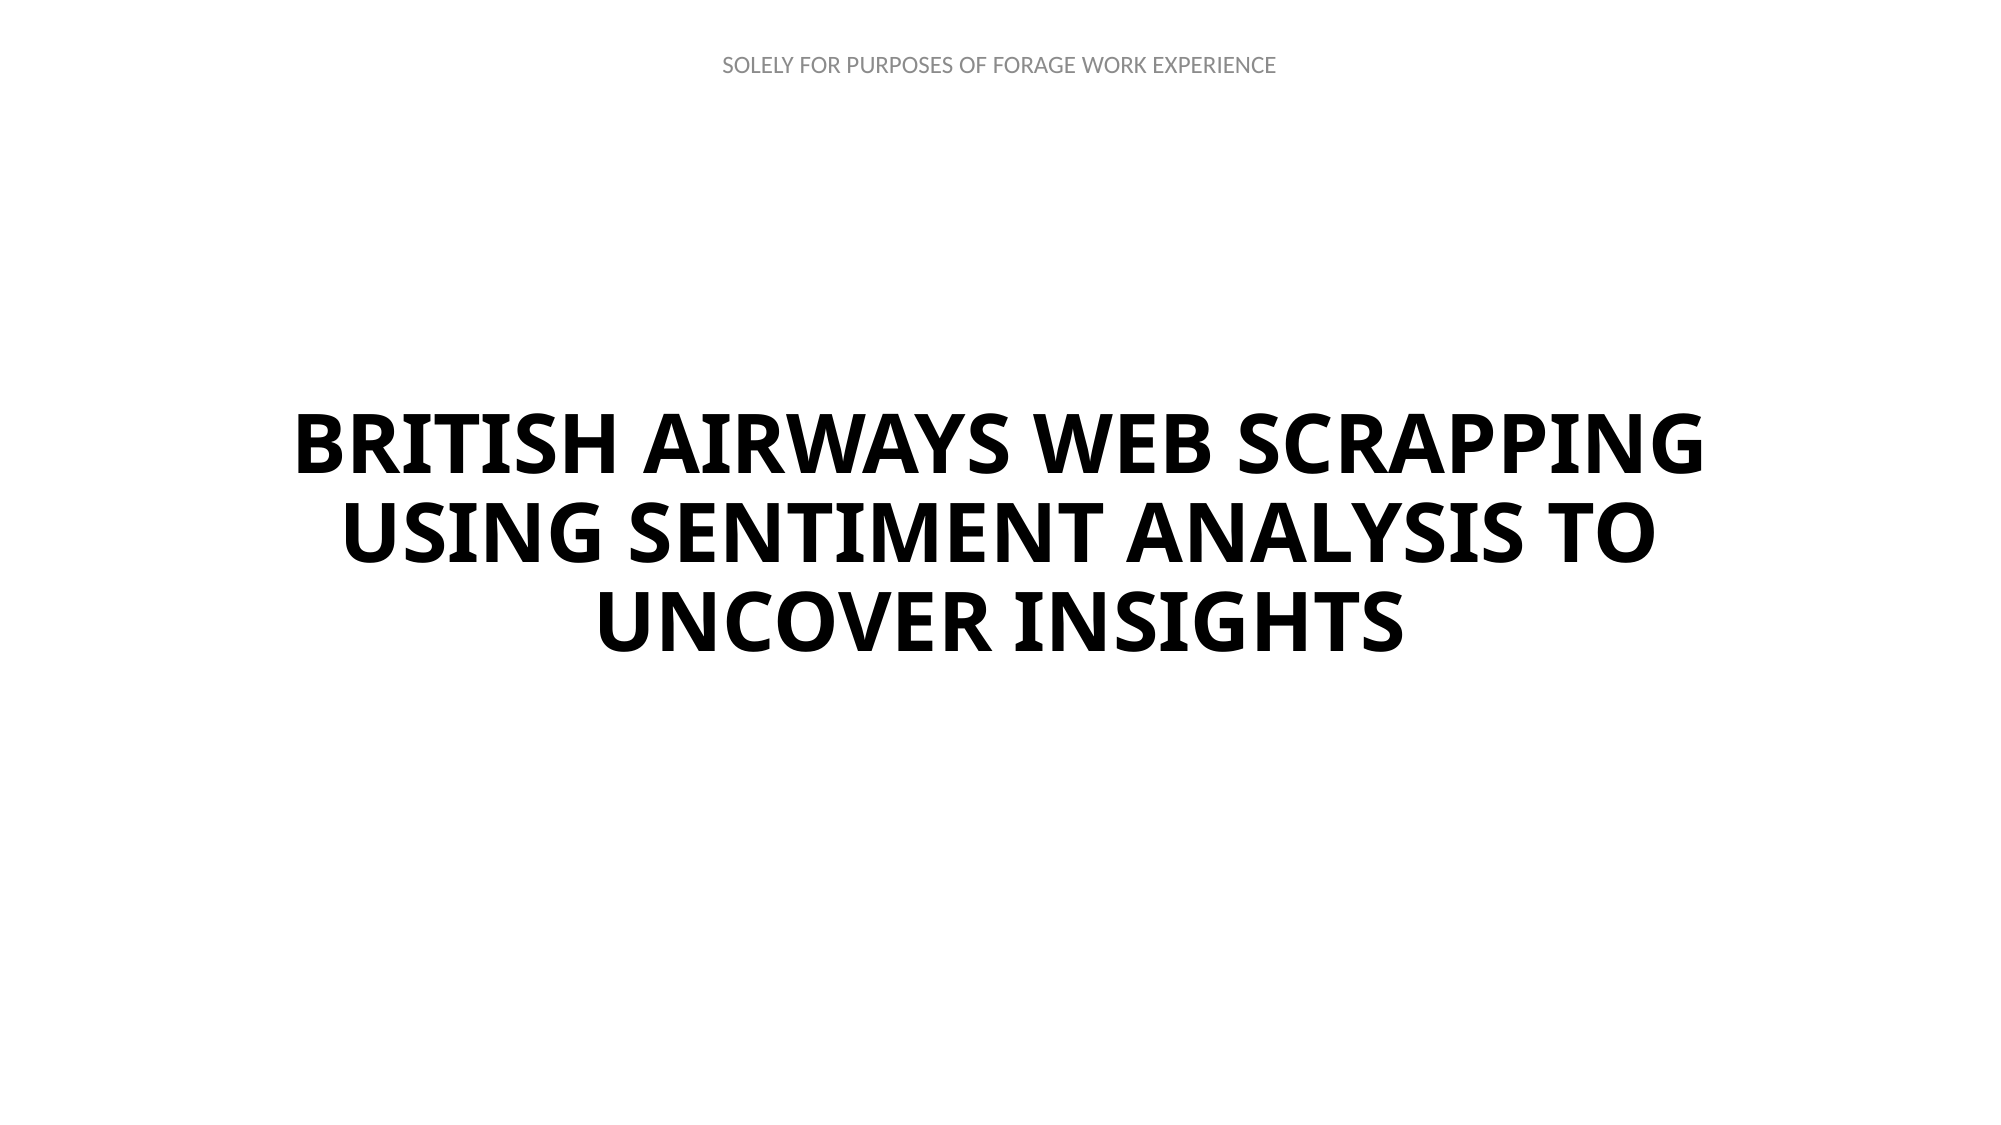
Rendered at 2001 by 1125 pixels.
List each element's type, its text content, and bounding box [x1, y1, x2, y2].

title BRITISH AIRWAYS WEB SCRAPPING USING SENTIMENT ANALYSIS TO UNCOVER INSIGHTS [249, 383, 1750, 776]
